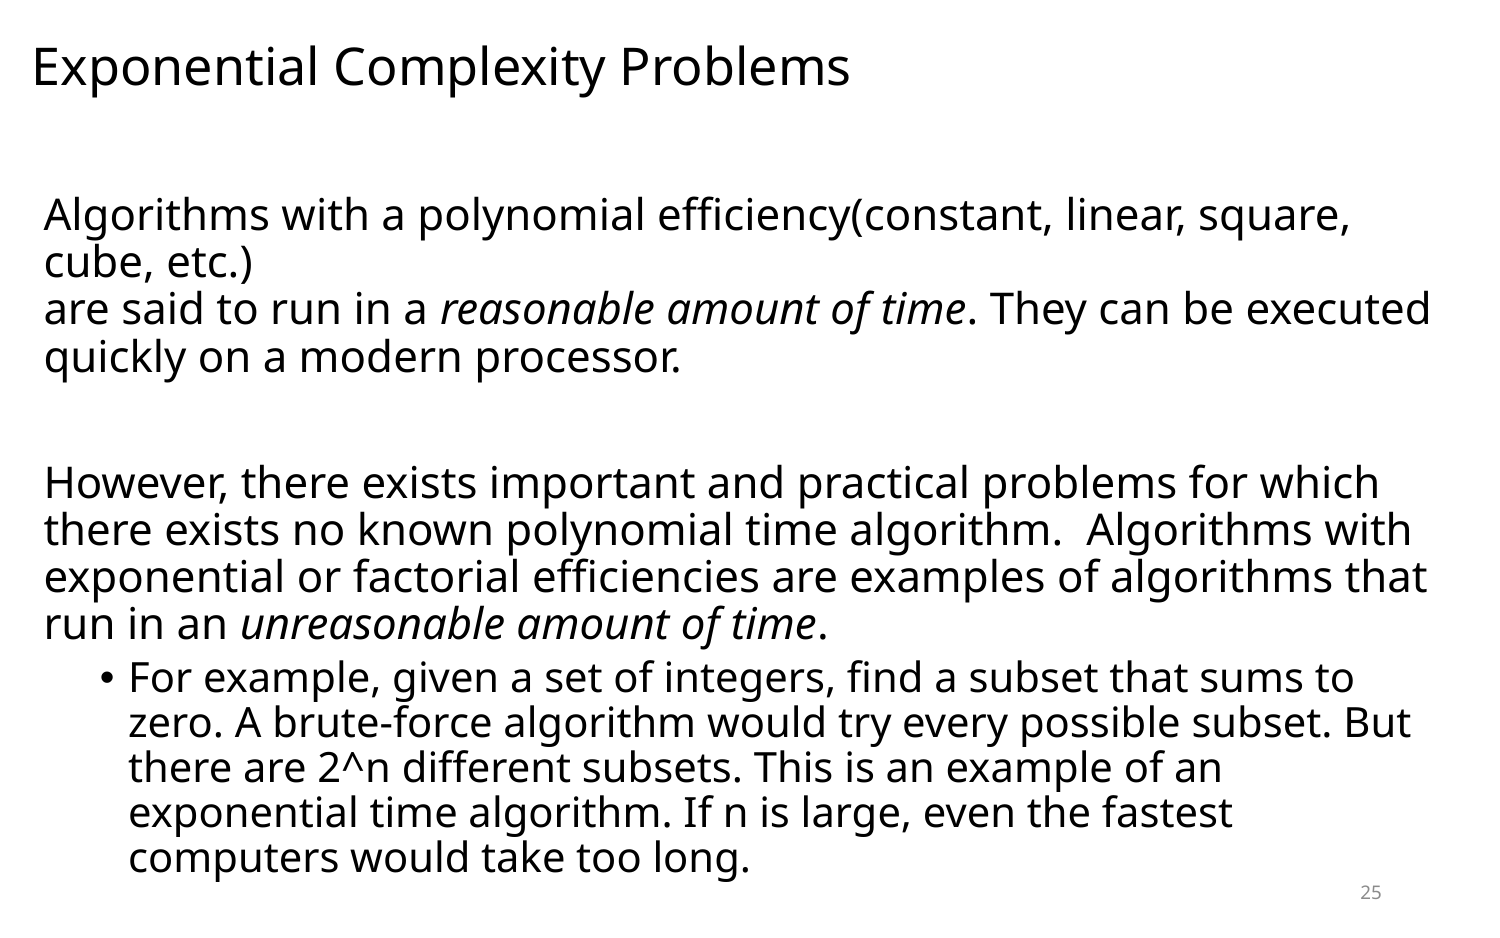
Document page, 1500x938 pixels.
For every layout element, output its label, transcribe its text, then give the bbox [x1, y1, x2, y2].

title Exponential Complexity Problems [16, 20, 1310, 118]
list Algorithms with a polynomial efficiency(constant, linear, square, cube, etc.) are said to run in a reasonable amount of time. They can be executed quickly on a modern processor. However, there exists important and practical problems for which there exists no known polynomial time algorithm. Algorithms with exponential or factorial efficiencies are examples of algorithms that run in an unreasonable amount of time. For example, given a set of integers, find a subset that sums to zero. A brute-force algorithm would try every possible subset. But there are 2^n different subsets. This is an example of an exponential time algorithm. If n is large, even the fastest computers would take too long. [28, 117, 1468, 882]
slide_number 25 [1059, 868, 1397, 919]
